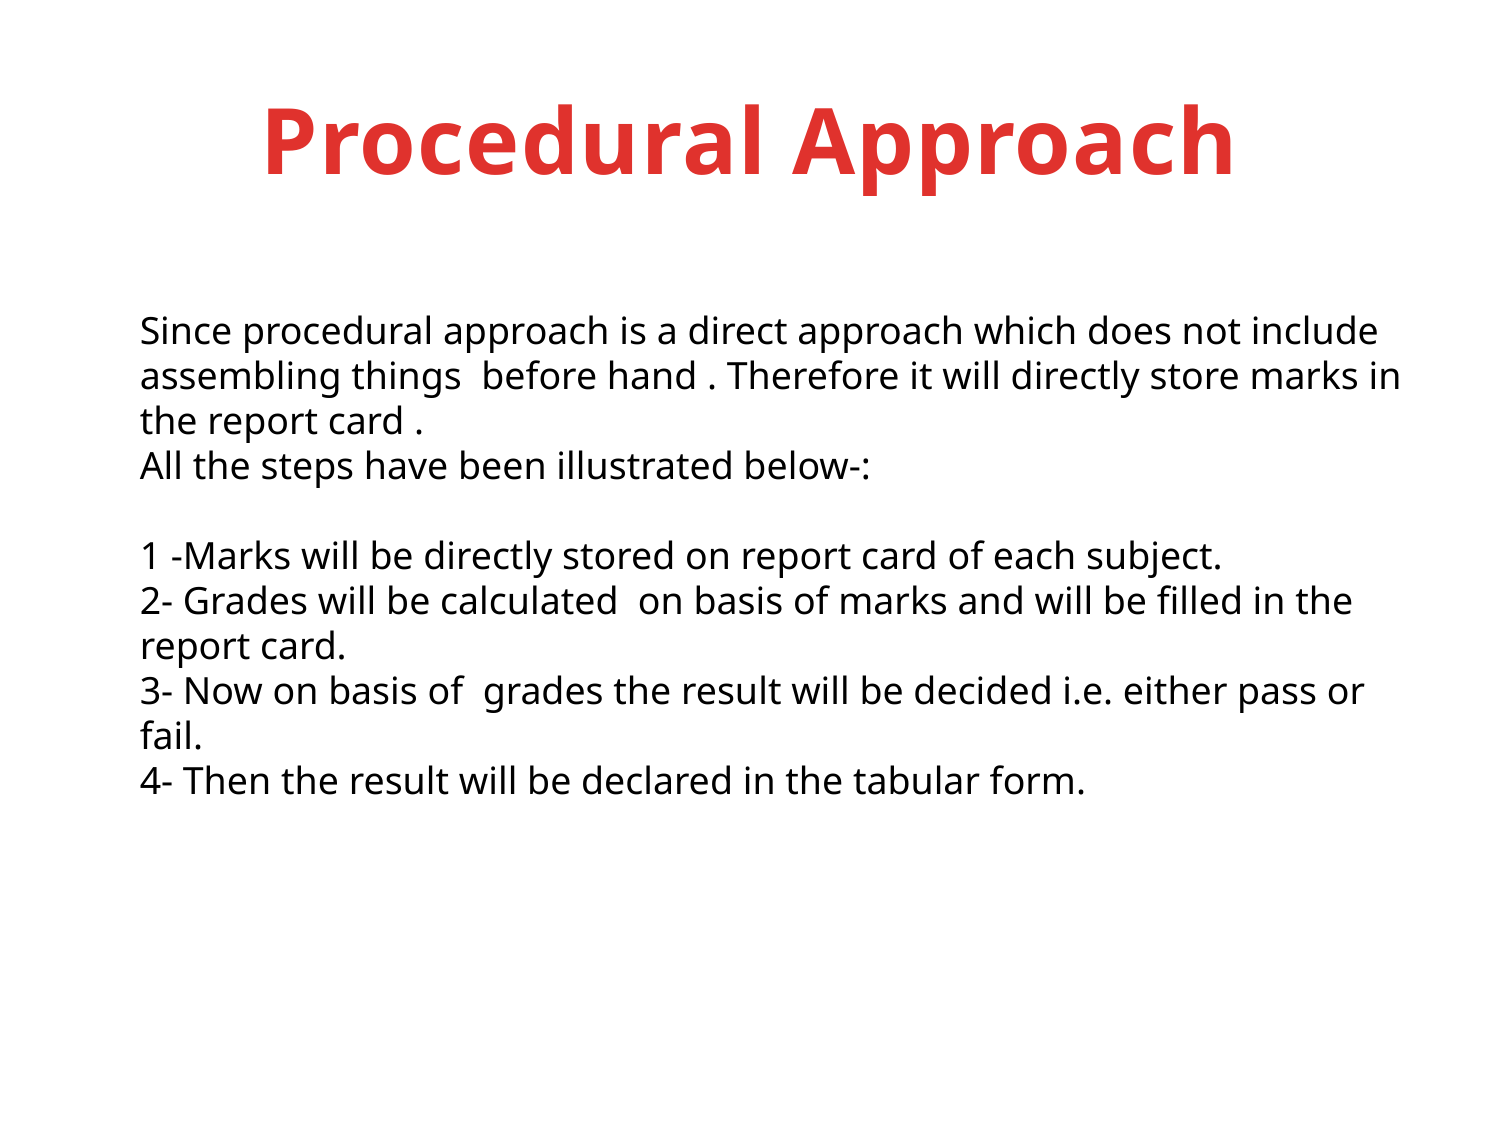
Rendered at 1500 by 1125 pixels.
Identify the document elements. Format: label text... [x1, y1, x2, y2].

title Procedural Approach [75, 45, 1425, 233]
text_box Since procedural approach is a direct approach which does not include assembling things before hand . Therefore it will directly store marks in the report card . All the steps have been illustrated below-: 1 -Marks will be directly stored on report card of each subject. 2- Grades will be calculated on basis of marks and will be filled in the report card. 3- Now on basis of grades the result will be decided i.e. either pass or fail. 4- Then the result will be declared in the tabular form. [125, 299, 1438, 810]
